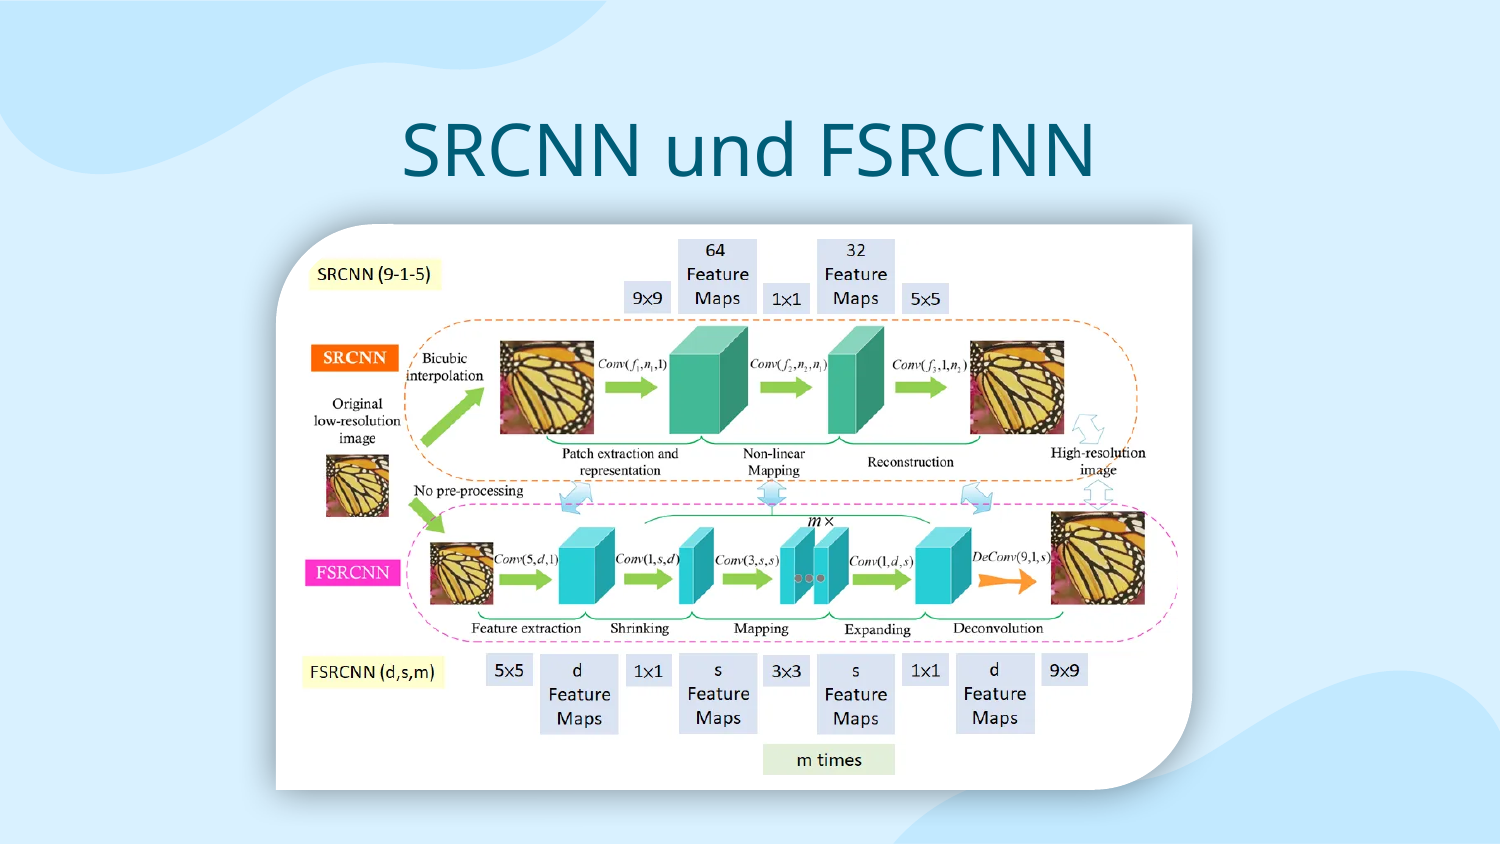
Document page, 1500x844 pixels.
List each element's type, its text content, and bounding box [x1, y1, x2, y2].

title SRCNN und FSRCNN [118, 88, 1382, 200]
picture [283, 231, 1186, 783]
